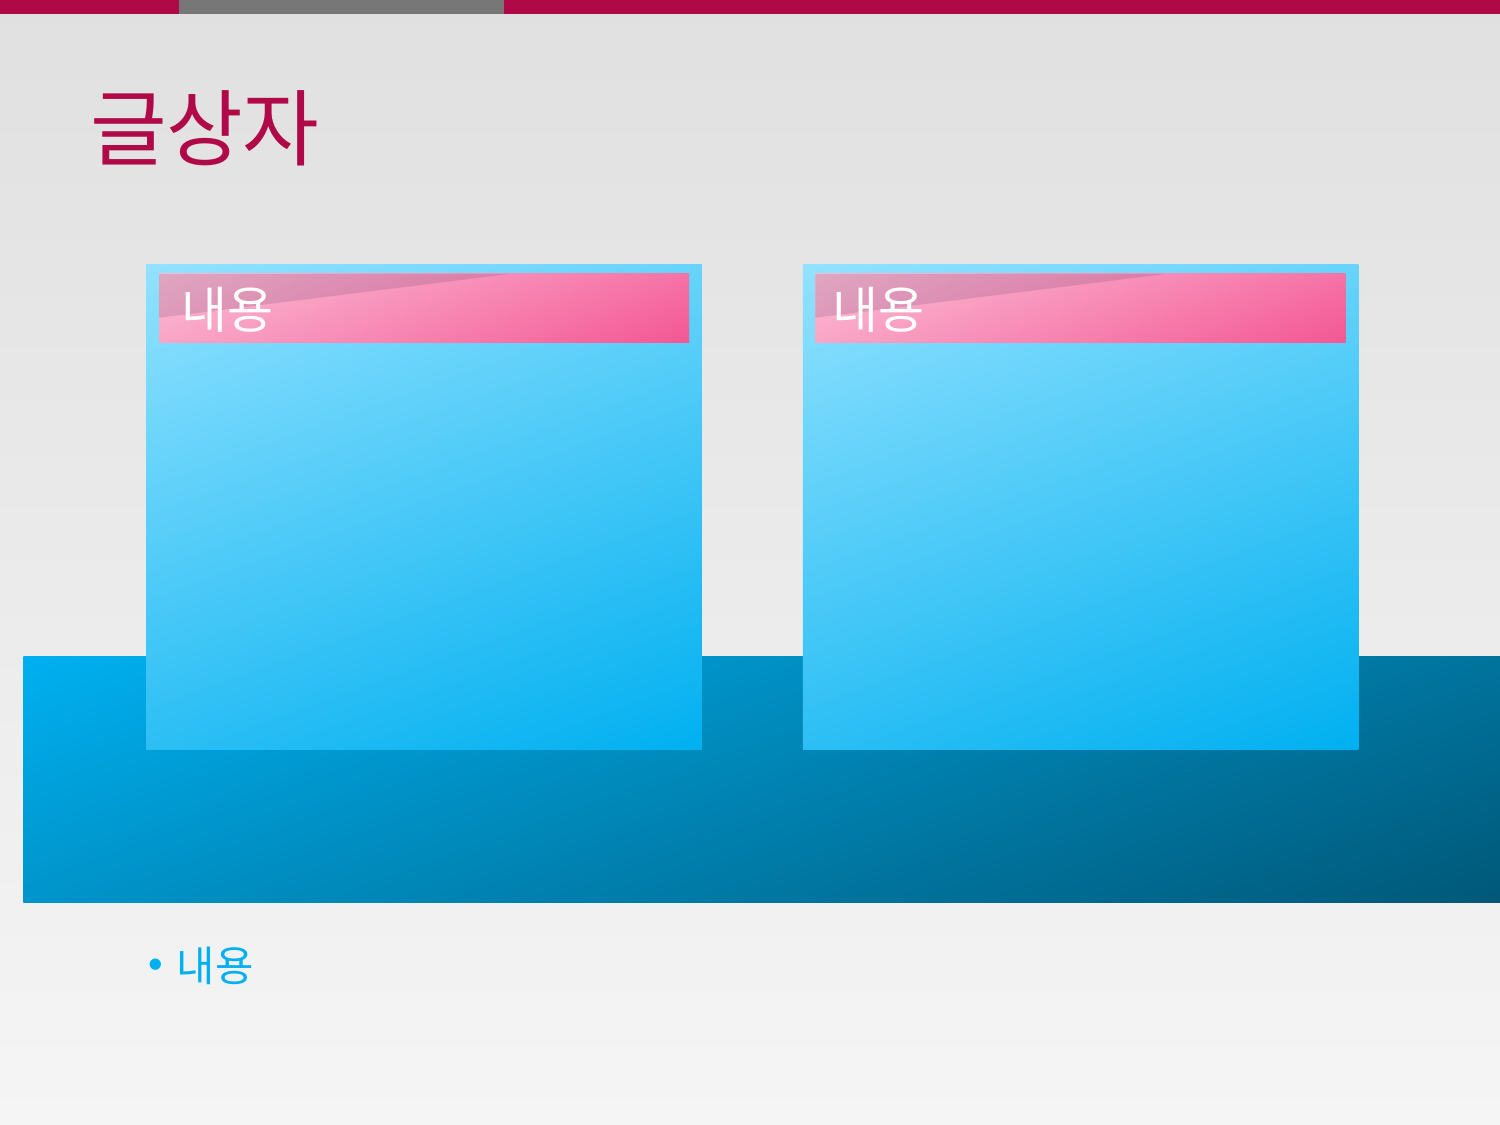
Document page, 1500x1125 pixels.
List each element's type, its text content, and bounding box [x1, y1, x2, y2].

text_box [145, 262, 703, 752]
title 글상자 [75, 50, 1425, 202]
text_box 내용 [133, 932, 1395, 1097]
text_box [801, 262, 1360, 752]
text_box [22, 655, 1500, 904]
